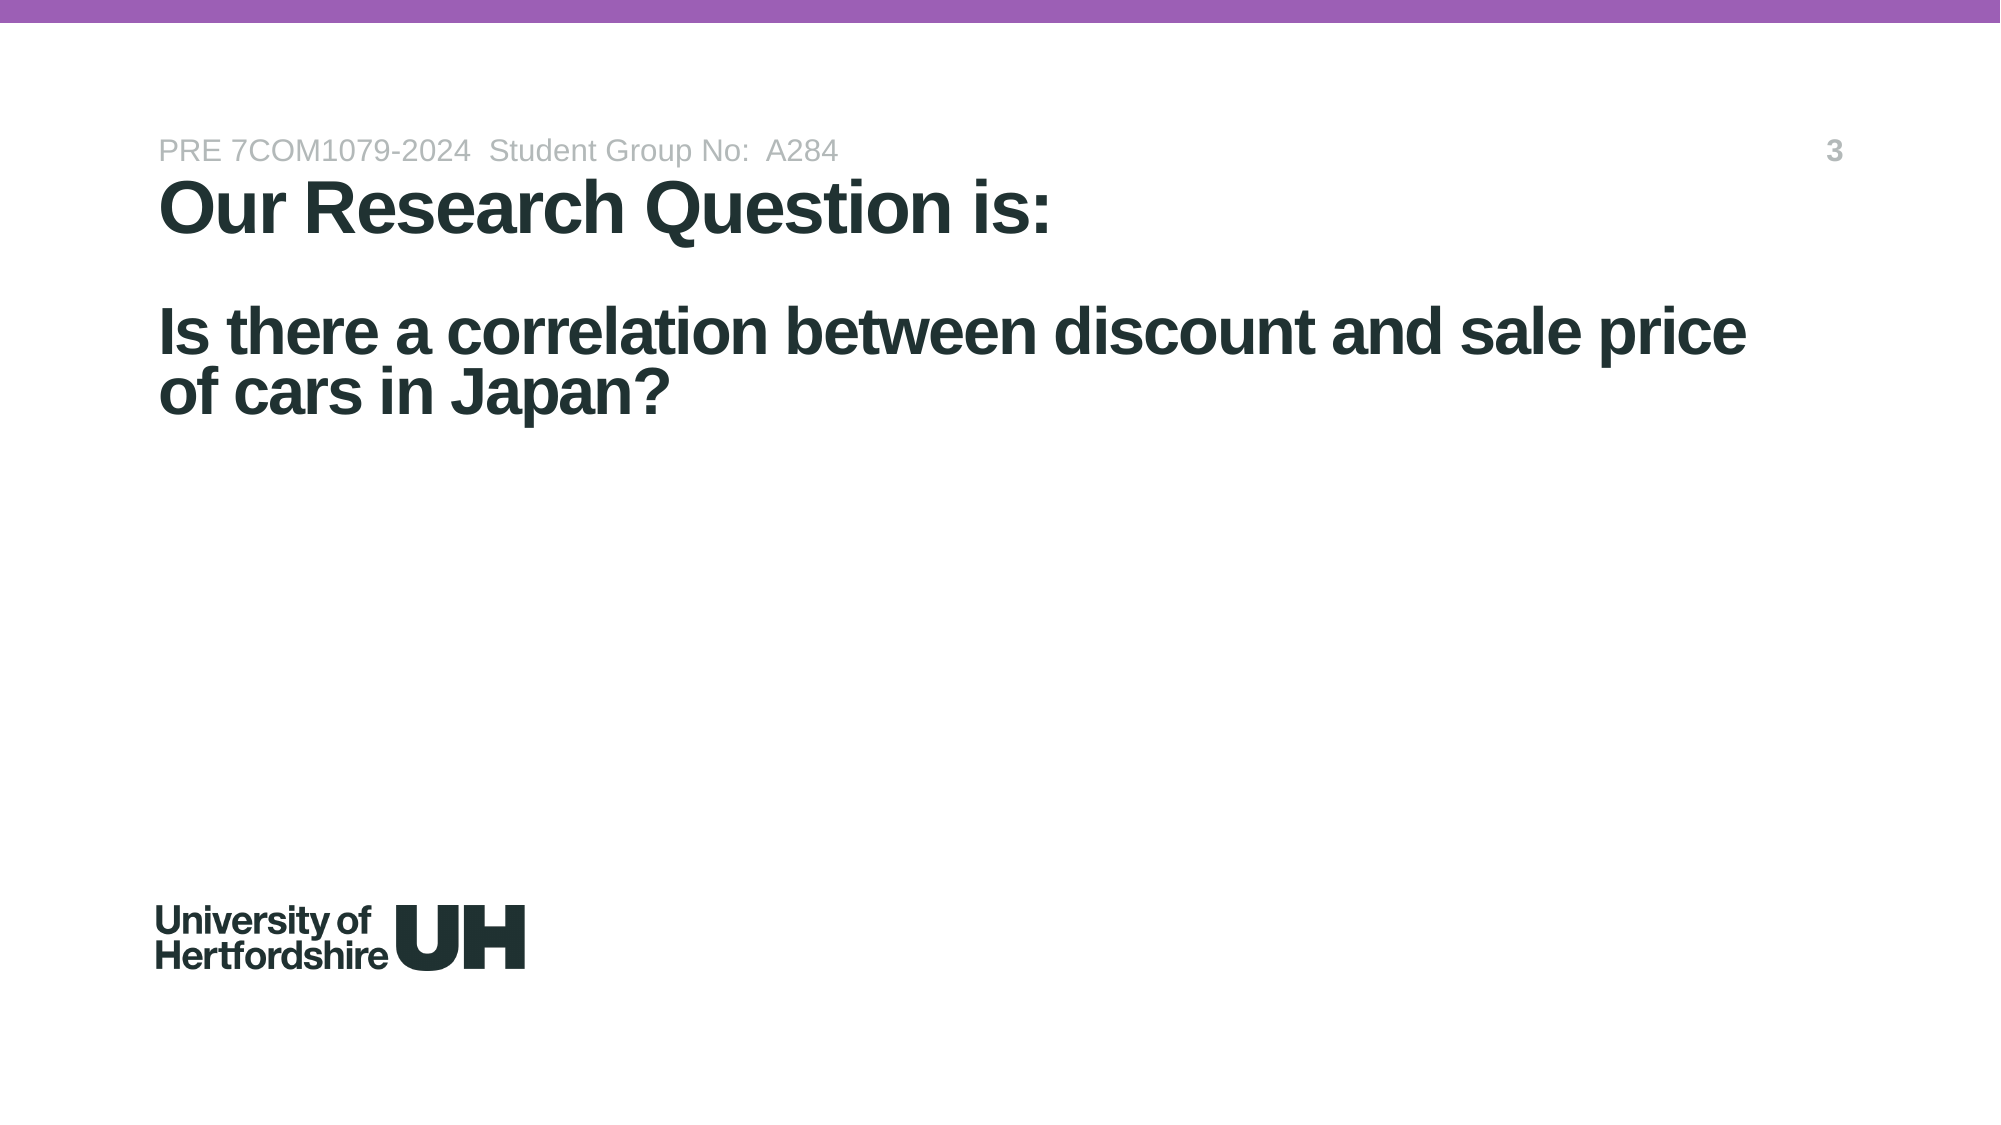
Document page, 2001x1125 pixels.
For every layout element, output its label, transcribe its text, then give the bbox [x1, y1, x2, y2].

subtitle Our Research Question is: Is there a correlation between discount and sale price of cars in Japan? [158, 188, 1759, 227]
footer PRE 7COM1079-2024 Student Group No: A284 [158, 129, 1336, 168]
title [158, 310, 1904, 750]
slide_number 3 [1741, 129, 1844, 168]
